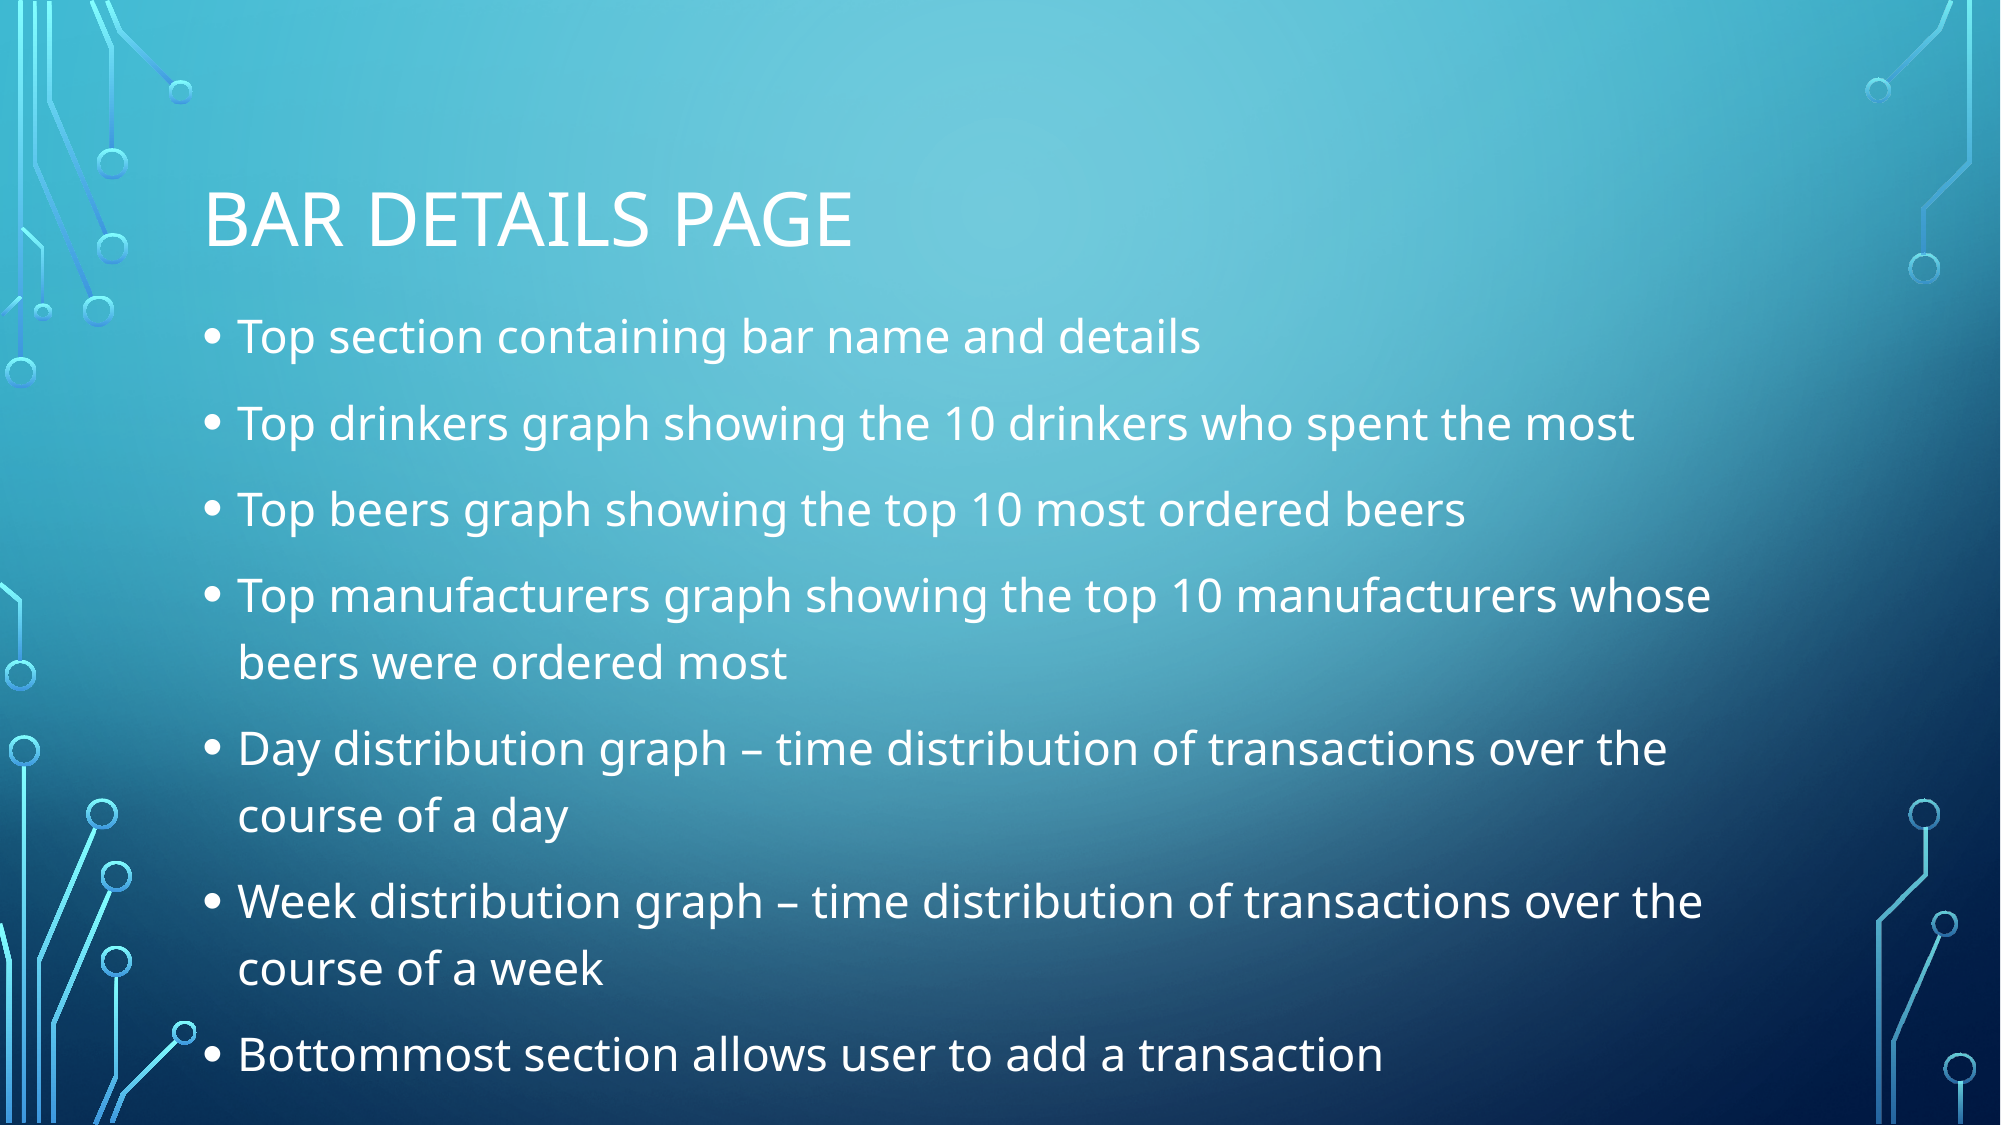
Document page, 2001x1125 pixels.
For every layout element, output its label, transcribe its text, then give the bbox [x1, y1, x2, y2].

list Top section containing bar name and details Top drinkers graph showing the 10 drinkers who spent the most Top beers graph showing the top 10 most ordered beers Top manufacturers graph showing the top 10 manufacturers whose beers were ordered most Day distribution graph – time distribution of transactions over the course of a day Week distribution graph – time distribution of transactions over the course of a week Bottommost section allows user to add a transaction [187, 288, 1813, 1093]
title Bar details page [187, 101, 1813, 288]
